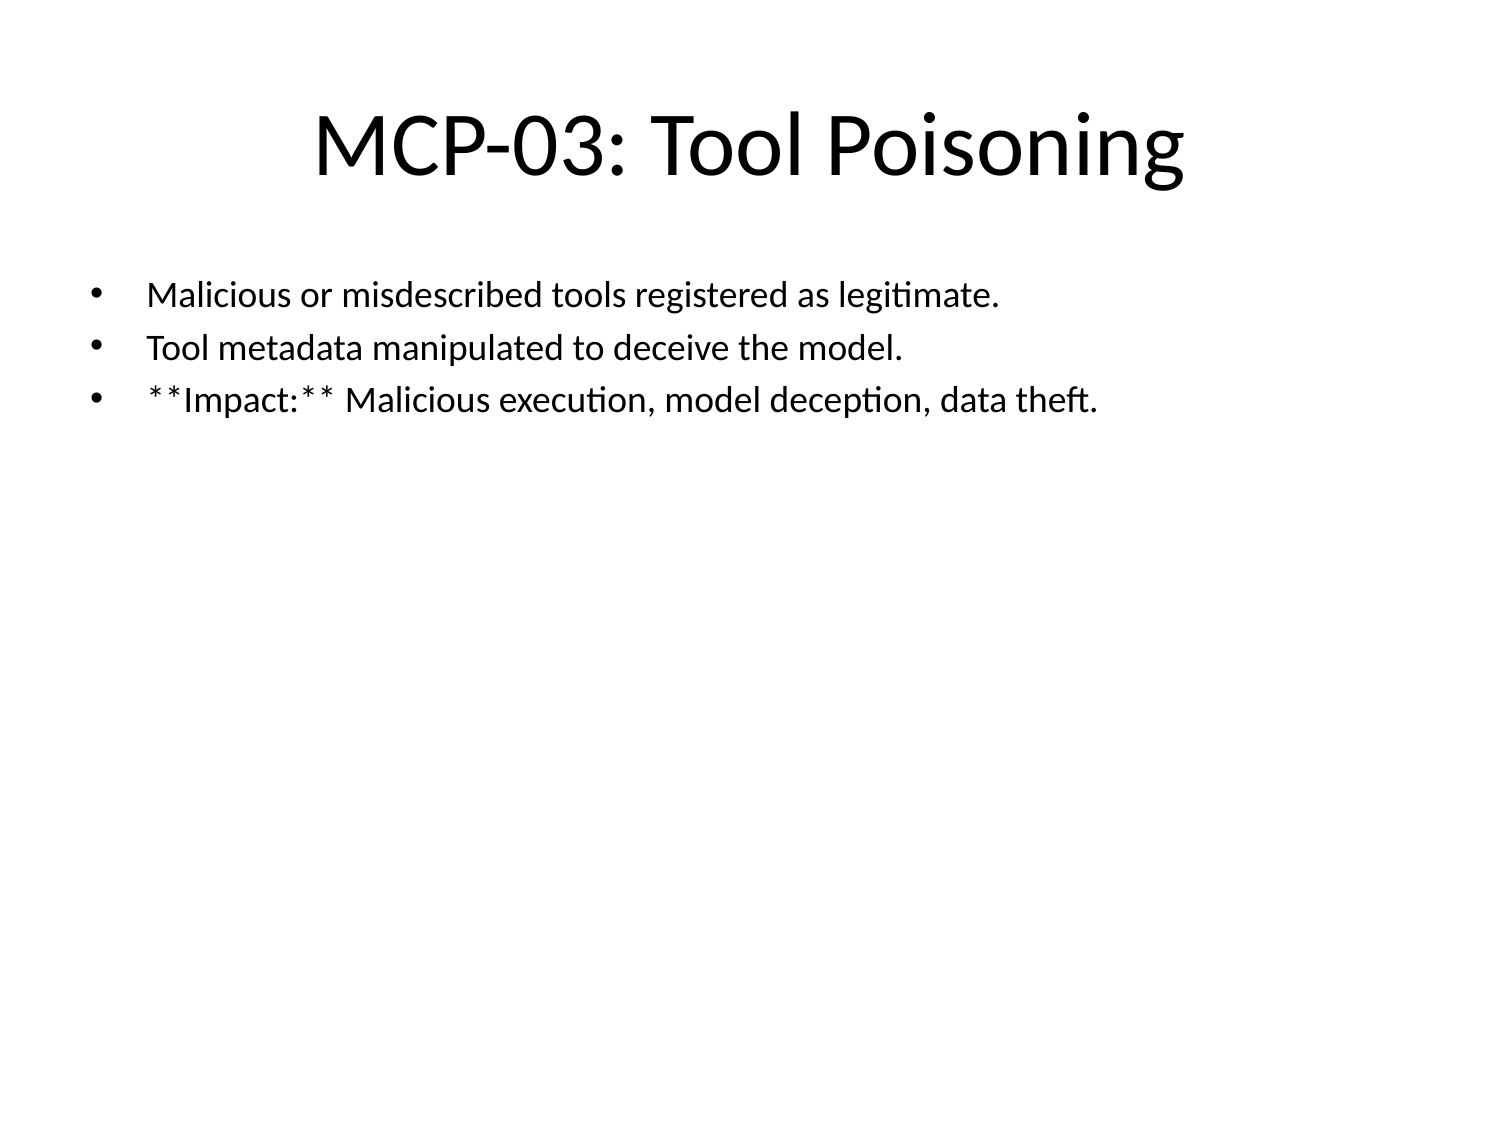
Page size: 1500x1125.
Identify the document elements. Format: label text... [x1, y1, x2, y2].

list Malicious or misdescribed tools registered as legitimate. Tool metadata manipulated to deceive the model. **Impact:** Malicious execution, model deception, data theft. [75, 262, 1425, 1005]
title MCP-03: Tool Poisoning [75, 45, 1425, 233]
